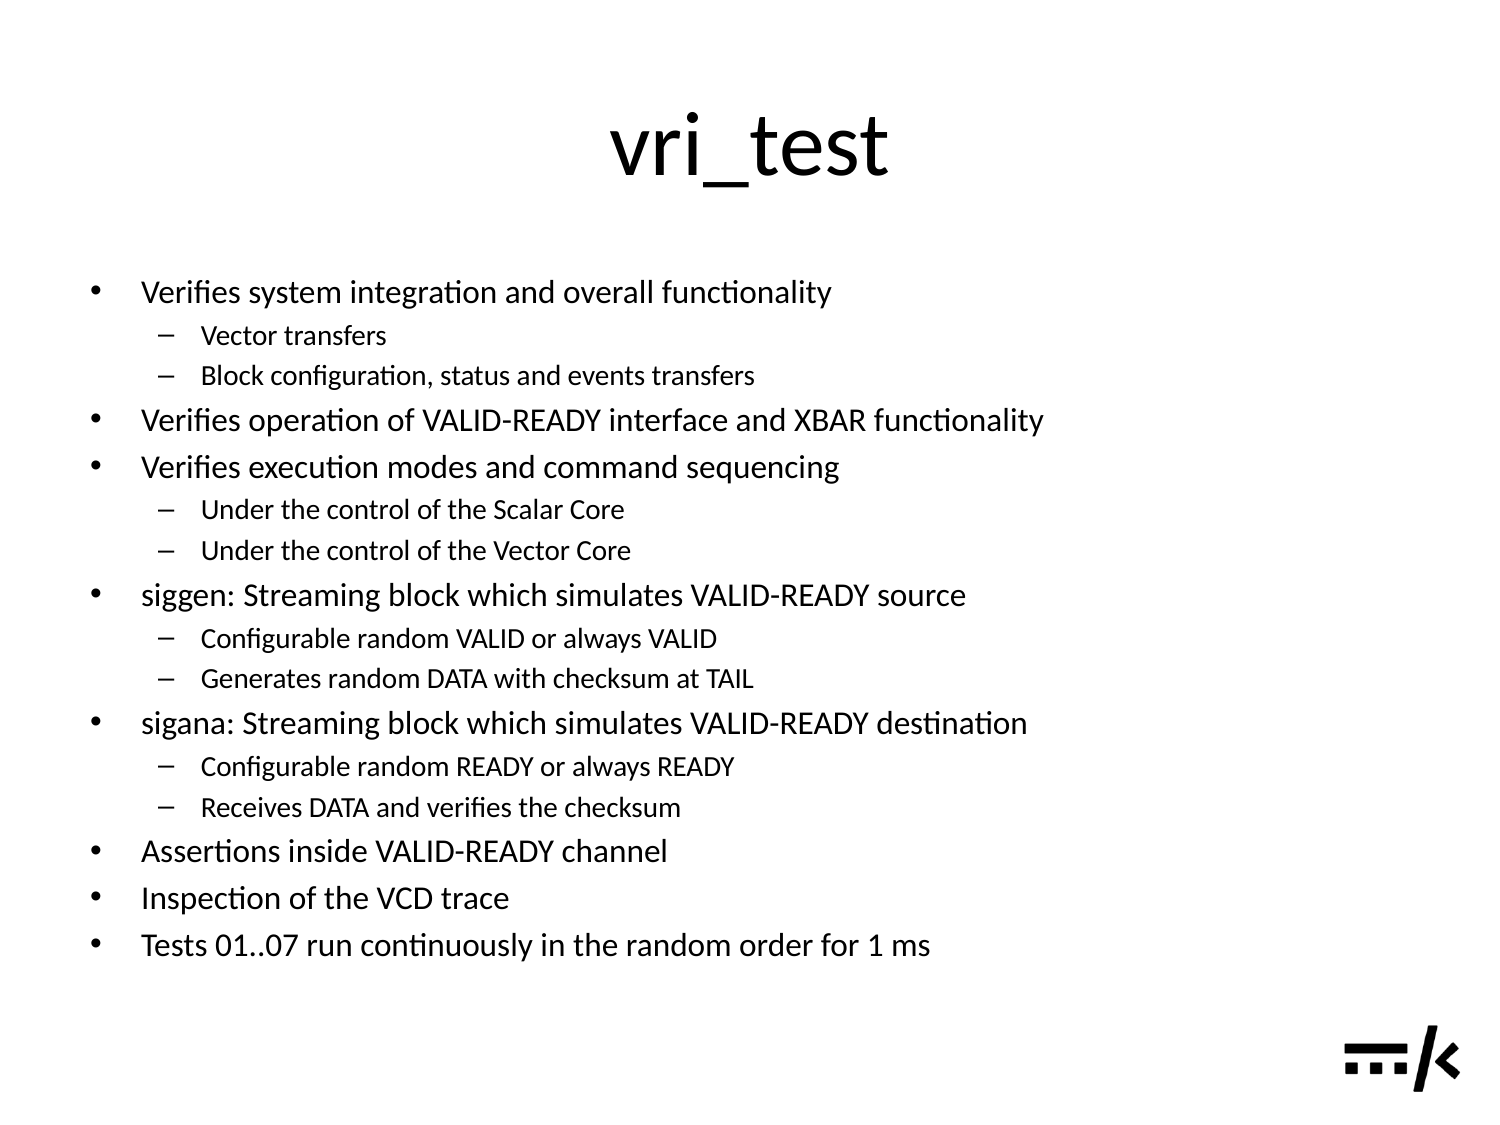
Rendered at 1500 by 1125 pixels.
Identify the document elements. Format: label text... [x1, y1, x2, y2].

picture [1312, 987, 1490, 1125]
list Verifies system integration and overall functionality Vector transfers Block configuration, status and events transfers Verifies operation of VALID-READY interface and XBAR functionality Verifies execution modes and command sequencing Under the control of the Scalar Core Under the control of the Vector Core siggen: Streaming block which simulates VALID-READY source Configurable random VALID or always VALID Generates random DATA with checksum at TAIL sigana: Streaming block which simulates VALID-READY destination Configurable random READY or always READY Receives DATA and verifies the checksum Assertions inside VALID-READY channel Inspection of the VCD trace Tests 01..07 run continuously in the random order for 1 ms [75, 262, 1425, 975]
title vri_test [75, 45, 1425, 233]
